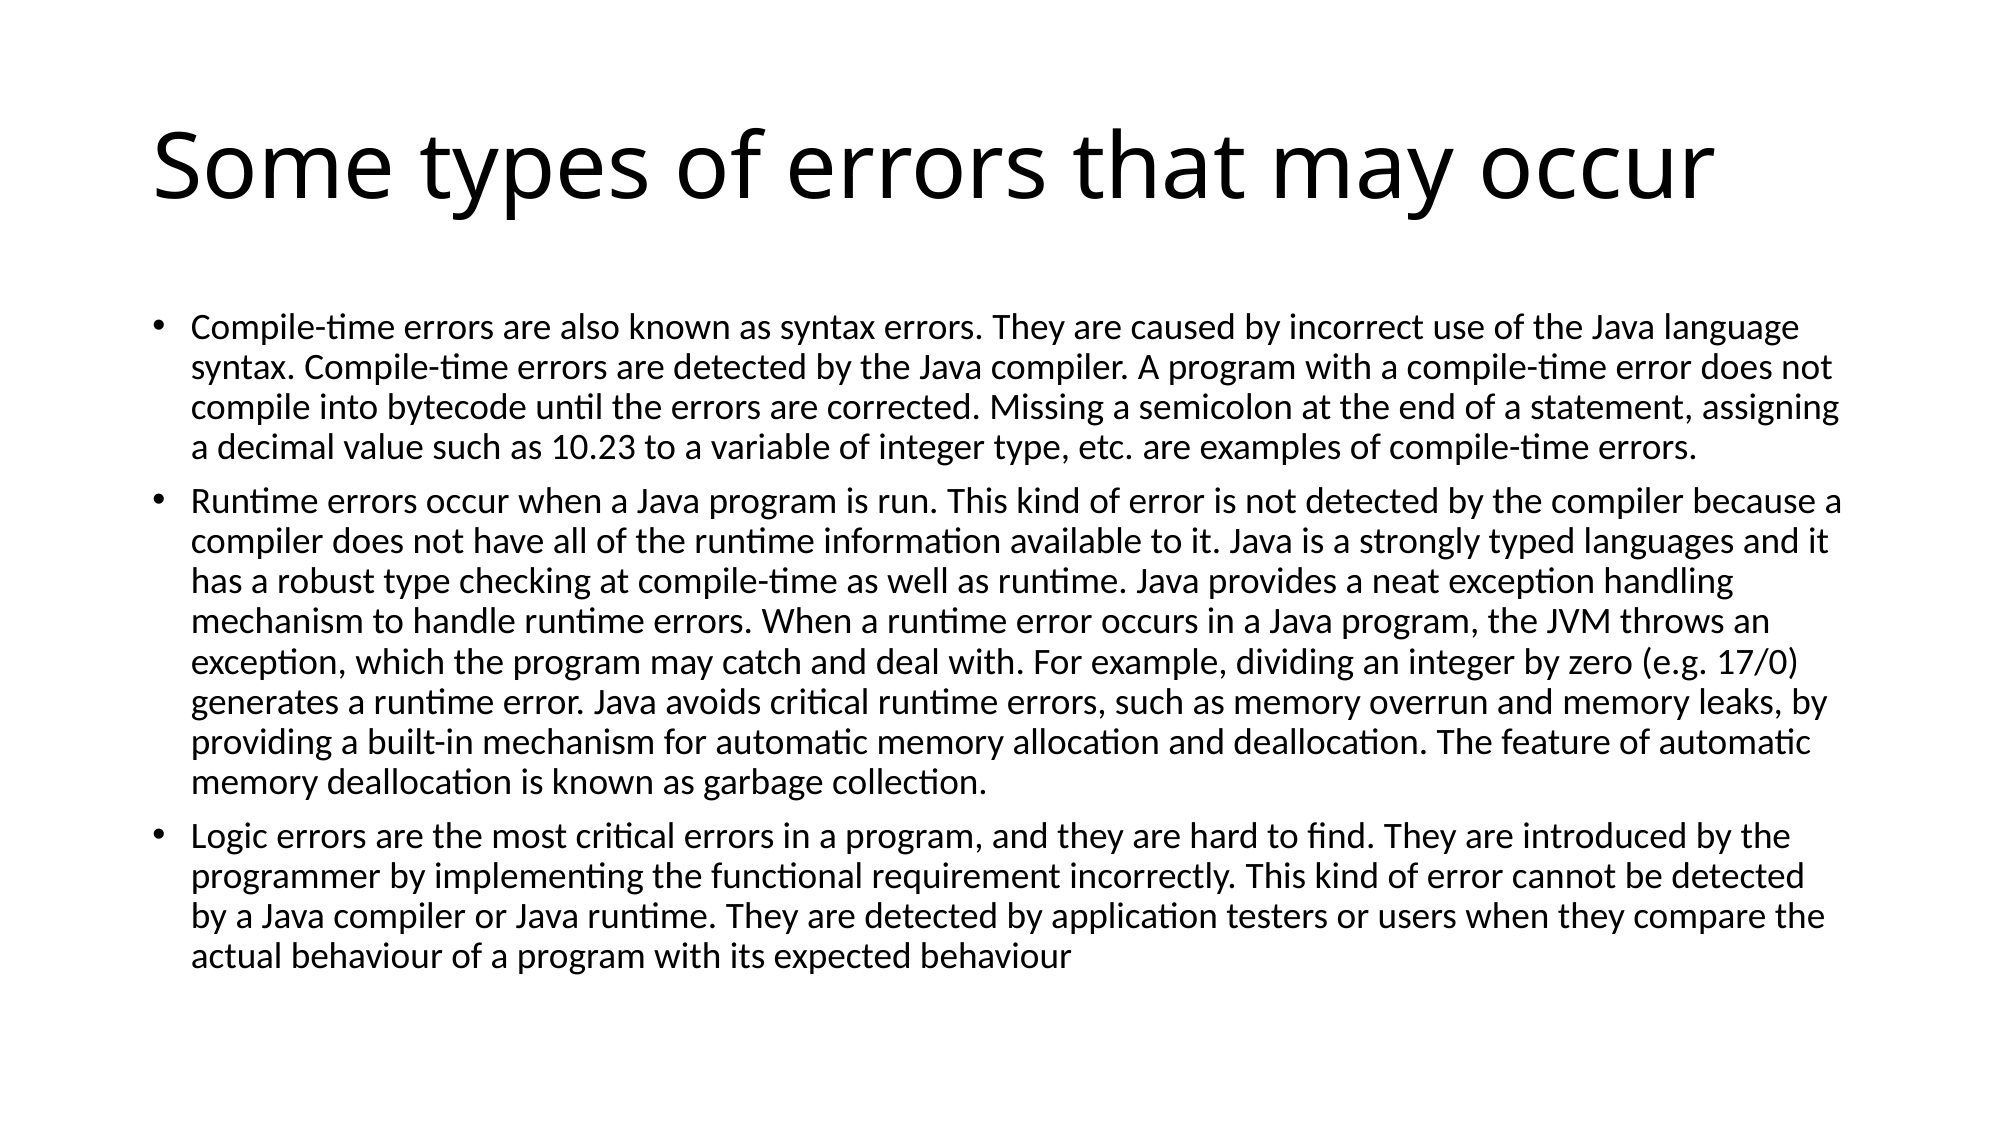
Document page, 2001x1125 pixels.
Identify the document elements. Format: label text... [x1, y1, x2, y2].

title Some types of errors that may occur [137, 59, 1863, 278]
list Compile-time errors are also known as syntax errors. They are caused by incorrect use of the Java language syntax. Compile-time errors are detected by the Java compiler. A program with a compile-time error does not compile into bytecode until the errors are corrected. Missing a semicolon at the end of a statement, assigning a decimal value such as 10.23 to a variable of integer type, etc. are examples of compile-time errors. Runtime errors occur when a Java program is run. This kind of error is not detected by the compiler because a compiler does not have all of the runtime information available to it. Java is a strongly typed languages and it has a robust type checking at compile-time as well as runtime. Java provides a neat exception handling mechanism to handle runtime errors. When a runtime error occurs in a Java program, the JVM throws an exception, which the program may catch and deal with. For example, dividing an integer by zero (e.g. 17/0) generates a runtime error. Java avoids critical runtime errors, such as memory overrun and memory leaks, by providing a built-in mechanism for automatic memory allocation and deallocation. The feature of automatic memory deallocation is known as garbage collection. Logic errors are the most critical errors in a program, and they are hard to find. They are introduced by the programmer by implementing the functional requirement incorrectly. This kind of error cannot be detected by a Java compiler or Java runtime. They are detected by application testers or users when they compare the actual behaviour of a program with its expected behaviour [137, 299, 1863, 1014]
